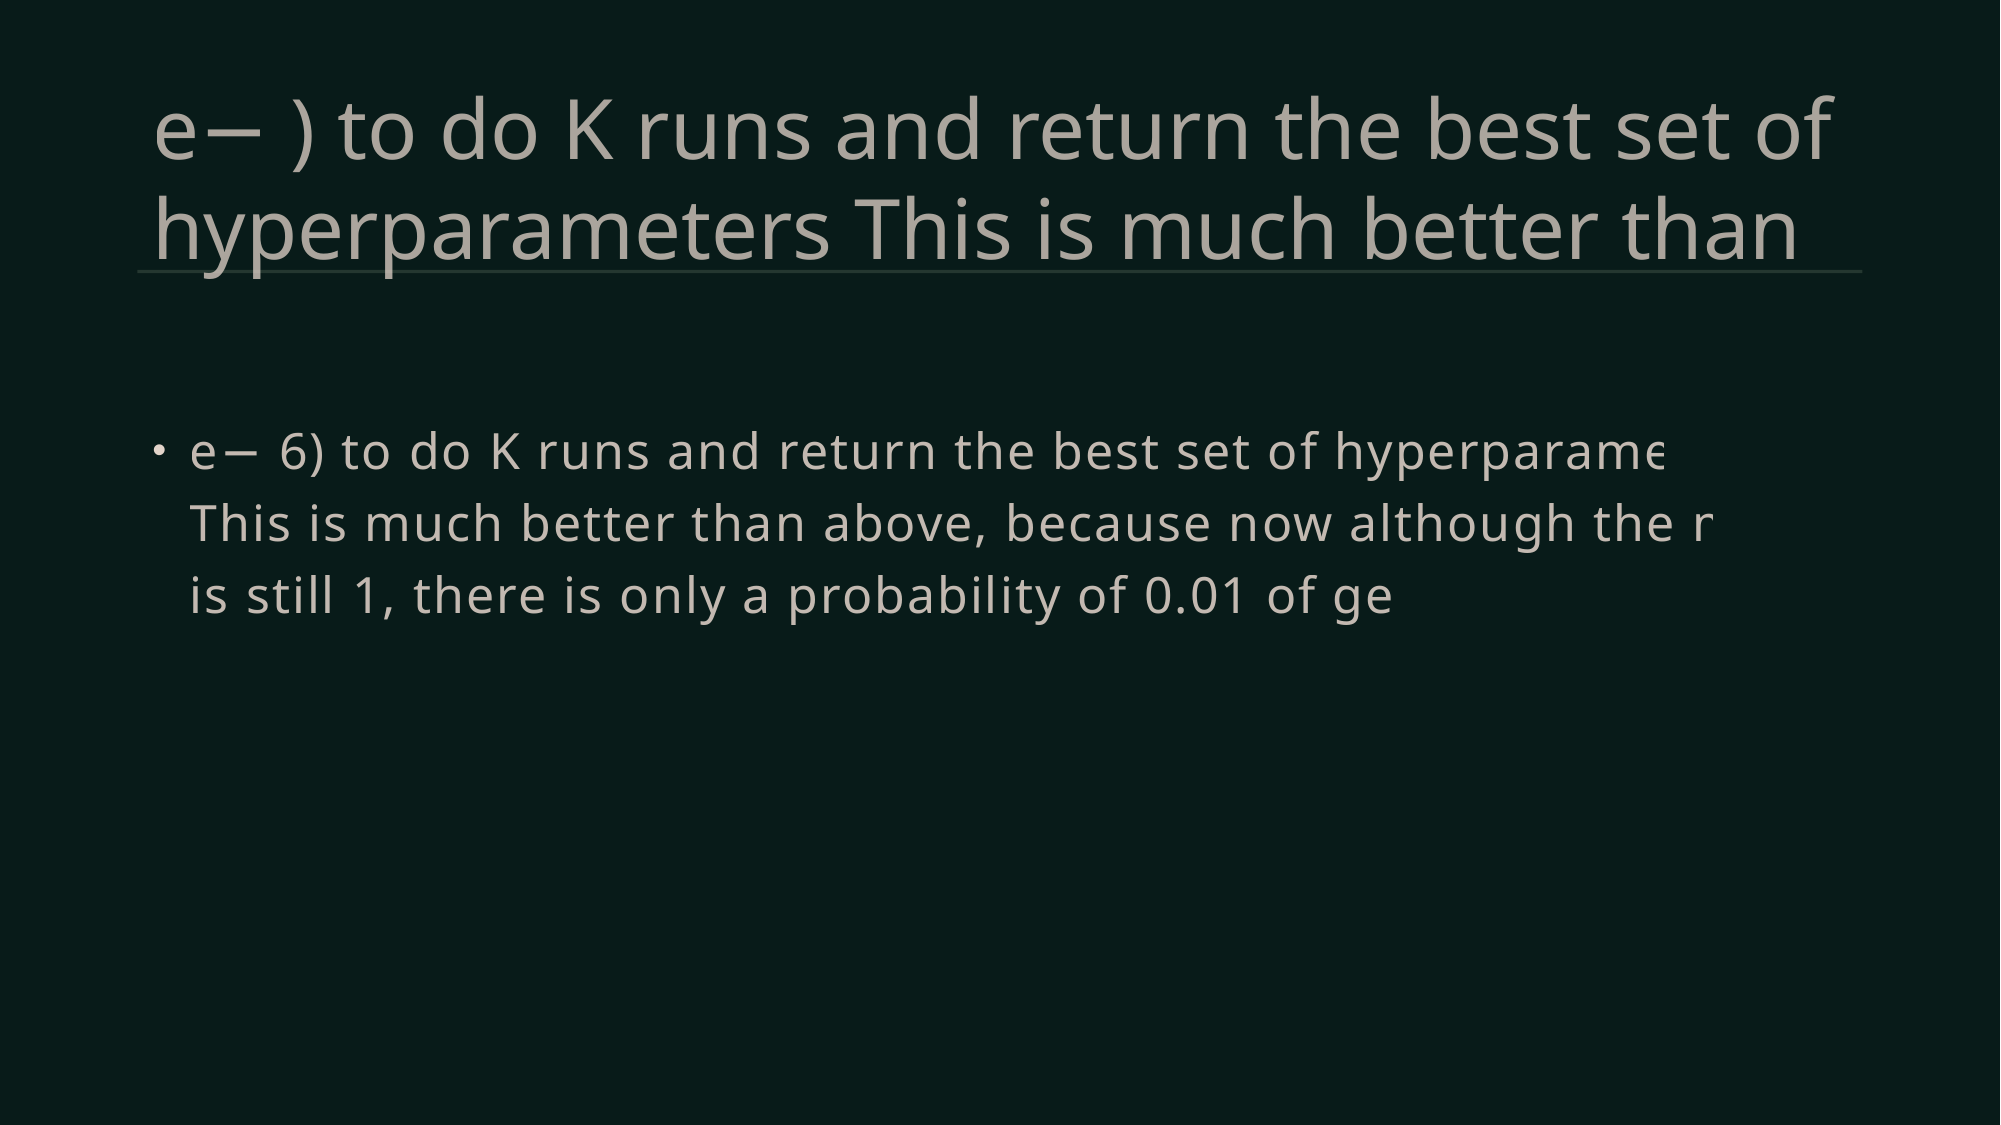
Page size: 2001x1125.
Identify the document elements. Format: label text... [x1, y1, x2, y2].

list e− 6) to do K runs and return the best set of hyperparameters. This is much better than above, because now although the mode is still 1, there is only a probability of 0.01 of getting [137, 399, 1863, 982]
title e− ) to do K runs and return the best set of hyperparameters This is much better than [137, 108, 1863, 244]
